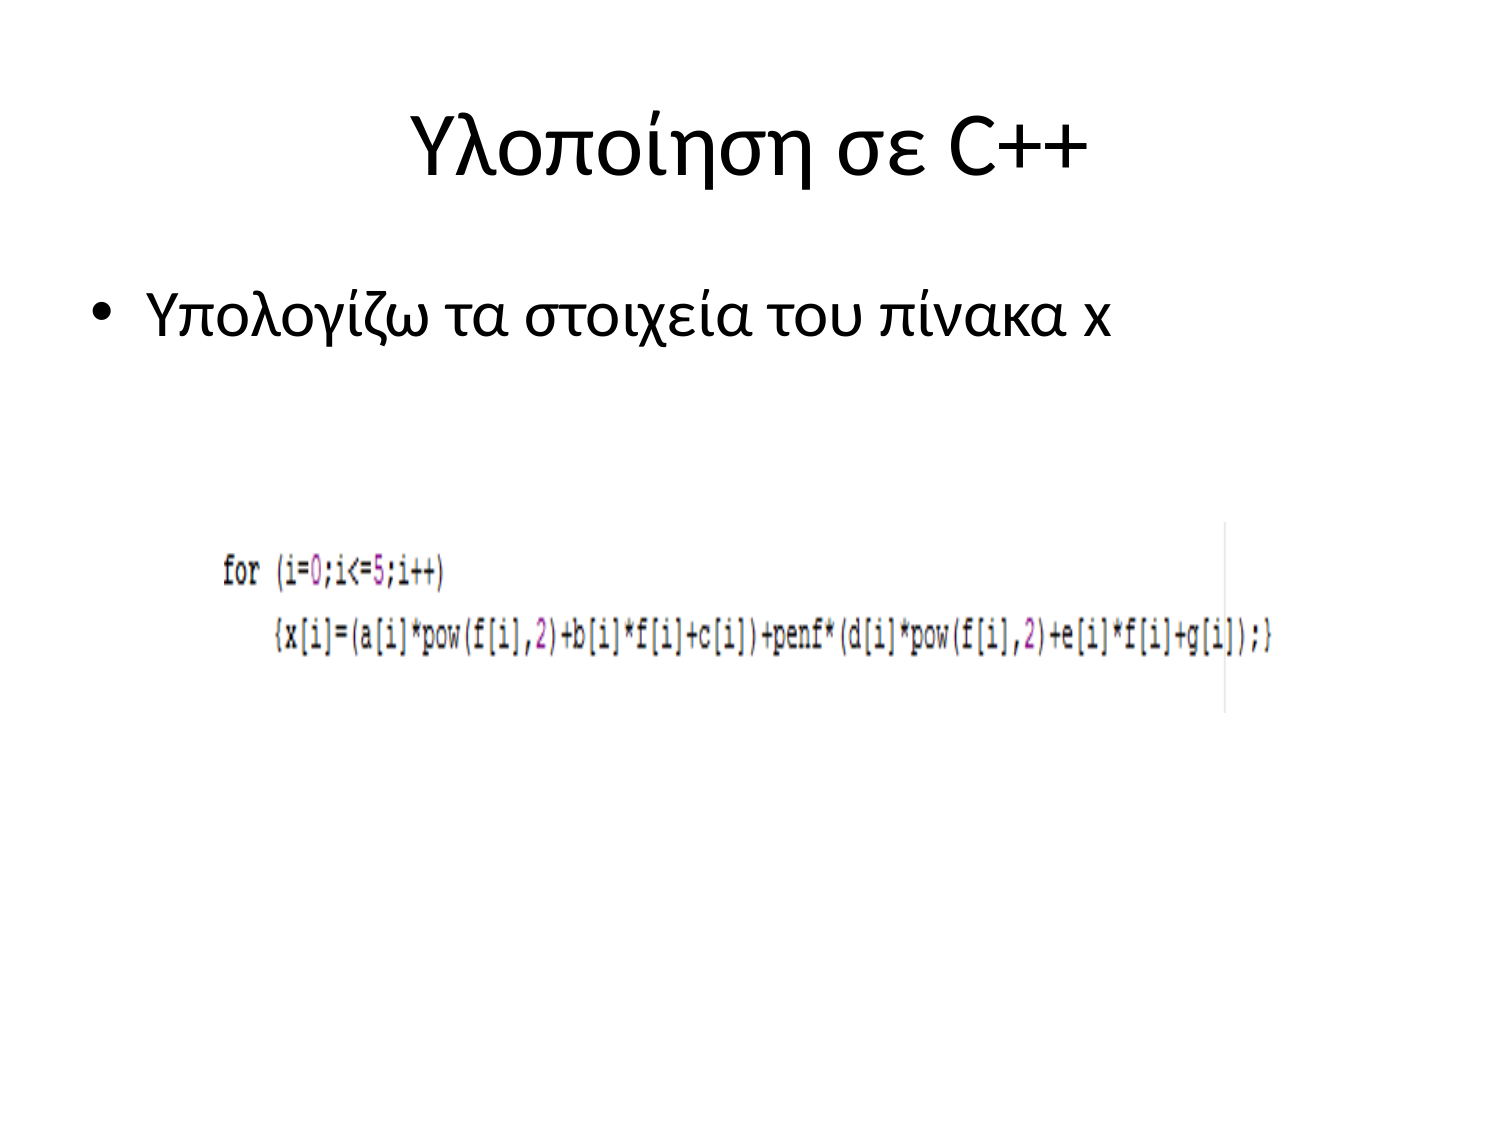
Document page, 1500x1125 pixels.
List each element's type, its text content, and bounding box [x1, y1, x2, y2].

picture [224, 522, 1276, 713]
list Υπολογίζω τα στοιχεία του πίνακα x [75, 262, 1425, 1005]
title Υλοποίηση σε C++ [75, 45, 1425, 233]
